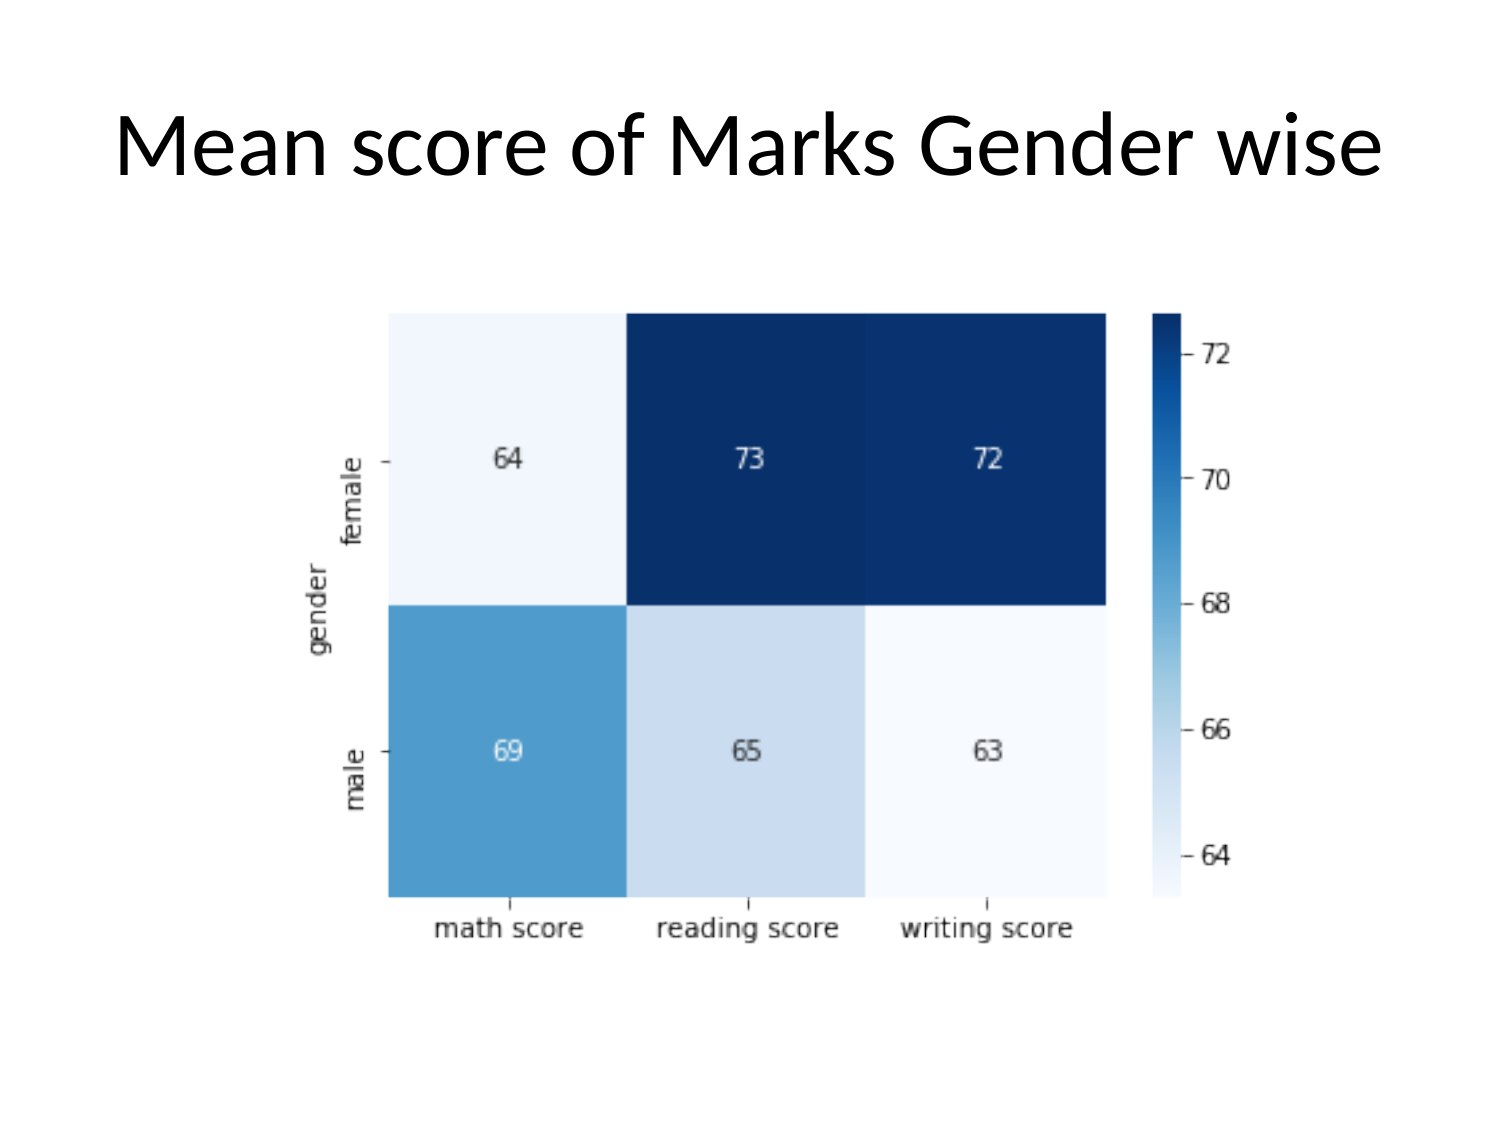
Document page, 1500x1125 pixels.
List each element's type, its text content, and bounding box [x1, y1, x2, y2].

title Mean score of Marks Gender wise [75, 45, 1425, 233]
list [287, 287, 1252, 963]
